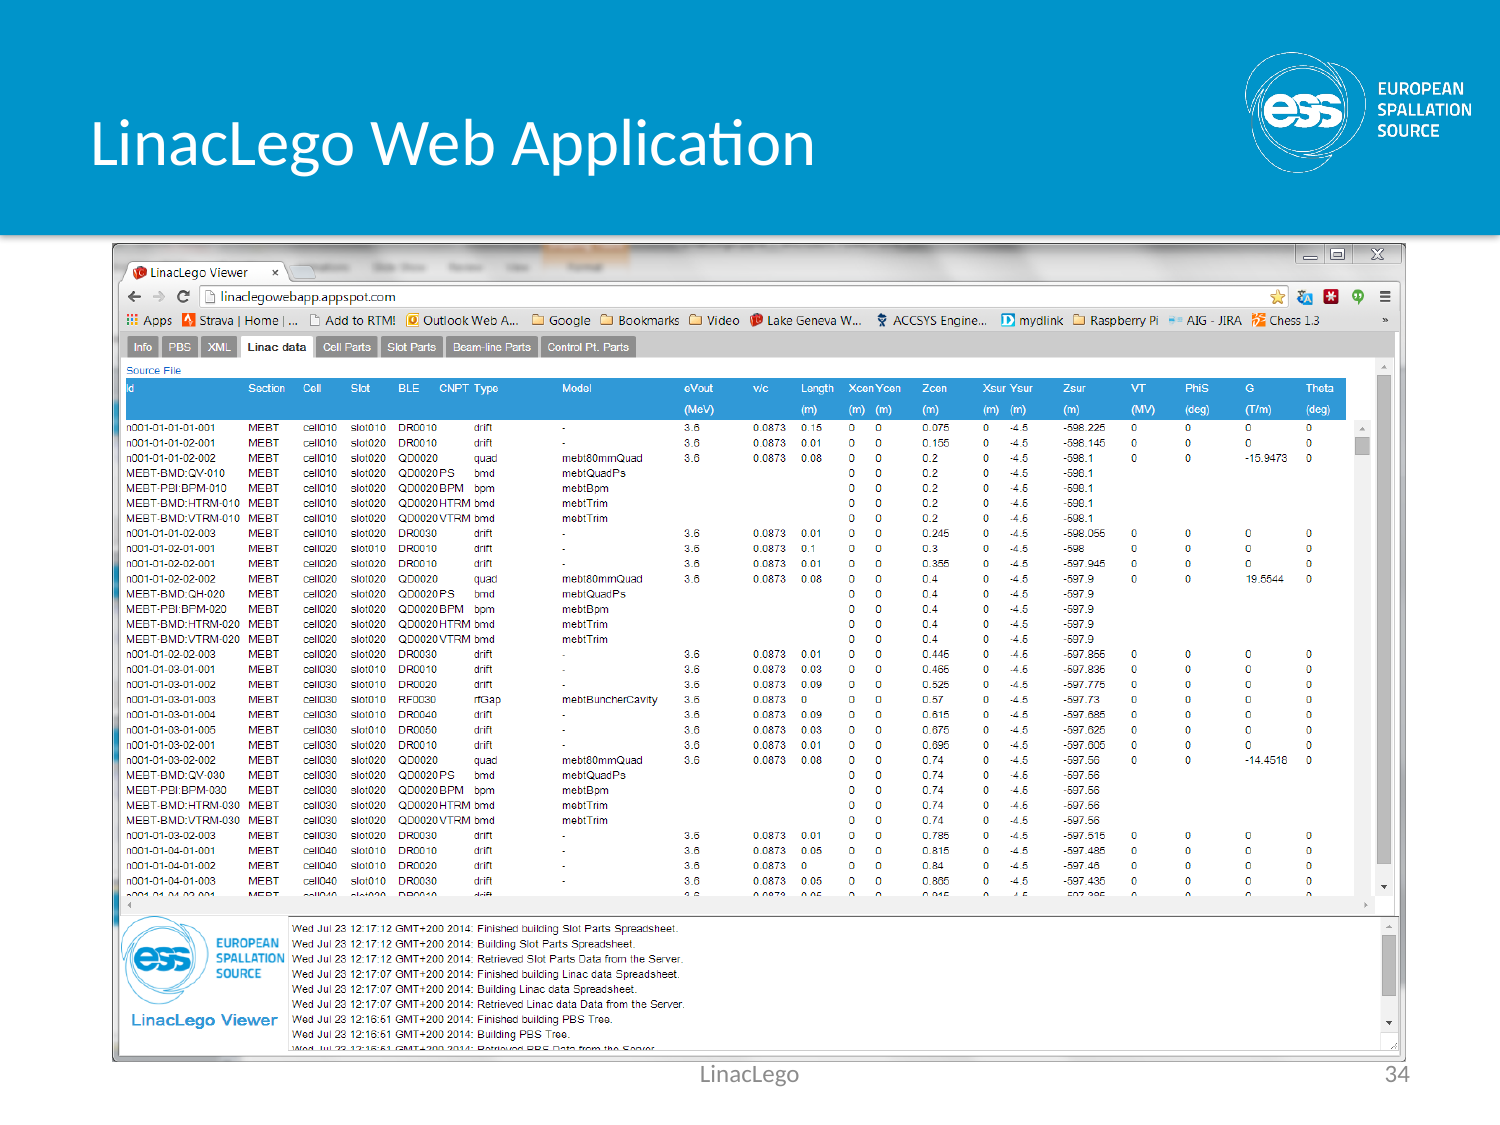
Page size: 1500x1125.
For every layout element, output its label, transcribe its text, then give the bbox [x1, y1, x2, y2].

title LinacLego Web Application [75, 45, 1247, 233]
picture [1443, 86, 1450, 93]
picture [1423, 83, 1430, 94]
picture [1400, 83, 1407, 94]
picture [1379, 83, 1385, 94]
picture [1264, 94, 1342, 127]
picture [111, 243, 1406, 1062]
slide_number 34 [1074, 1042, 1425, 1103]
picture [1454, 83, 1458, 94]
footer LinacLego [431, 1070, 1069, 1103]
picture [1409, 104, 1415, 115]
picture [1432, 125, 1438, 136]
picture [1389, 104, 1393, 115]
picture [1436, 104, 1444, 115]
picture [1418, 104, 1423, 115]
picture [1422, 125, 1428, 134]
picture [1398, 109, 1406, 115]
